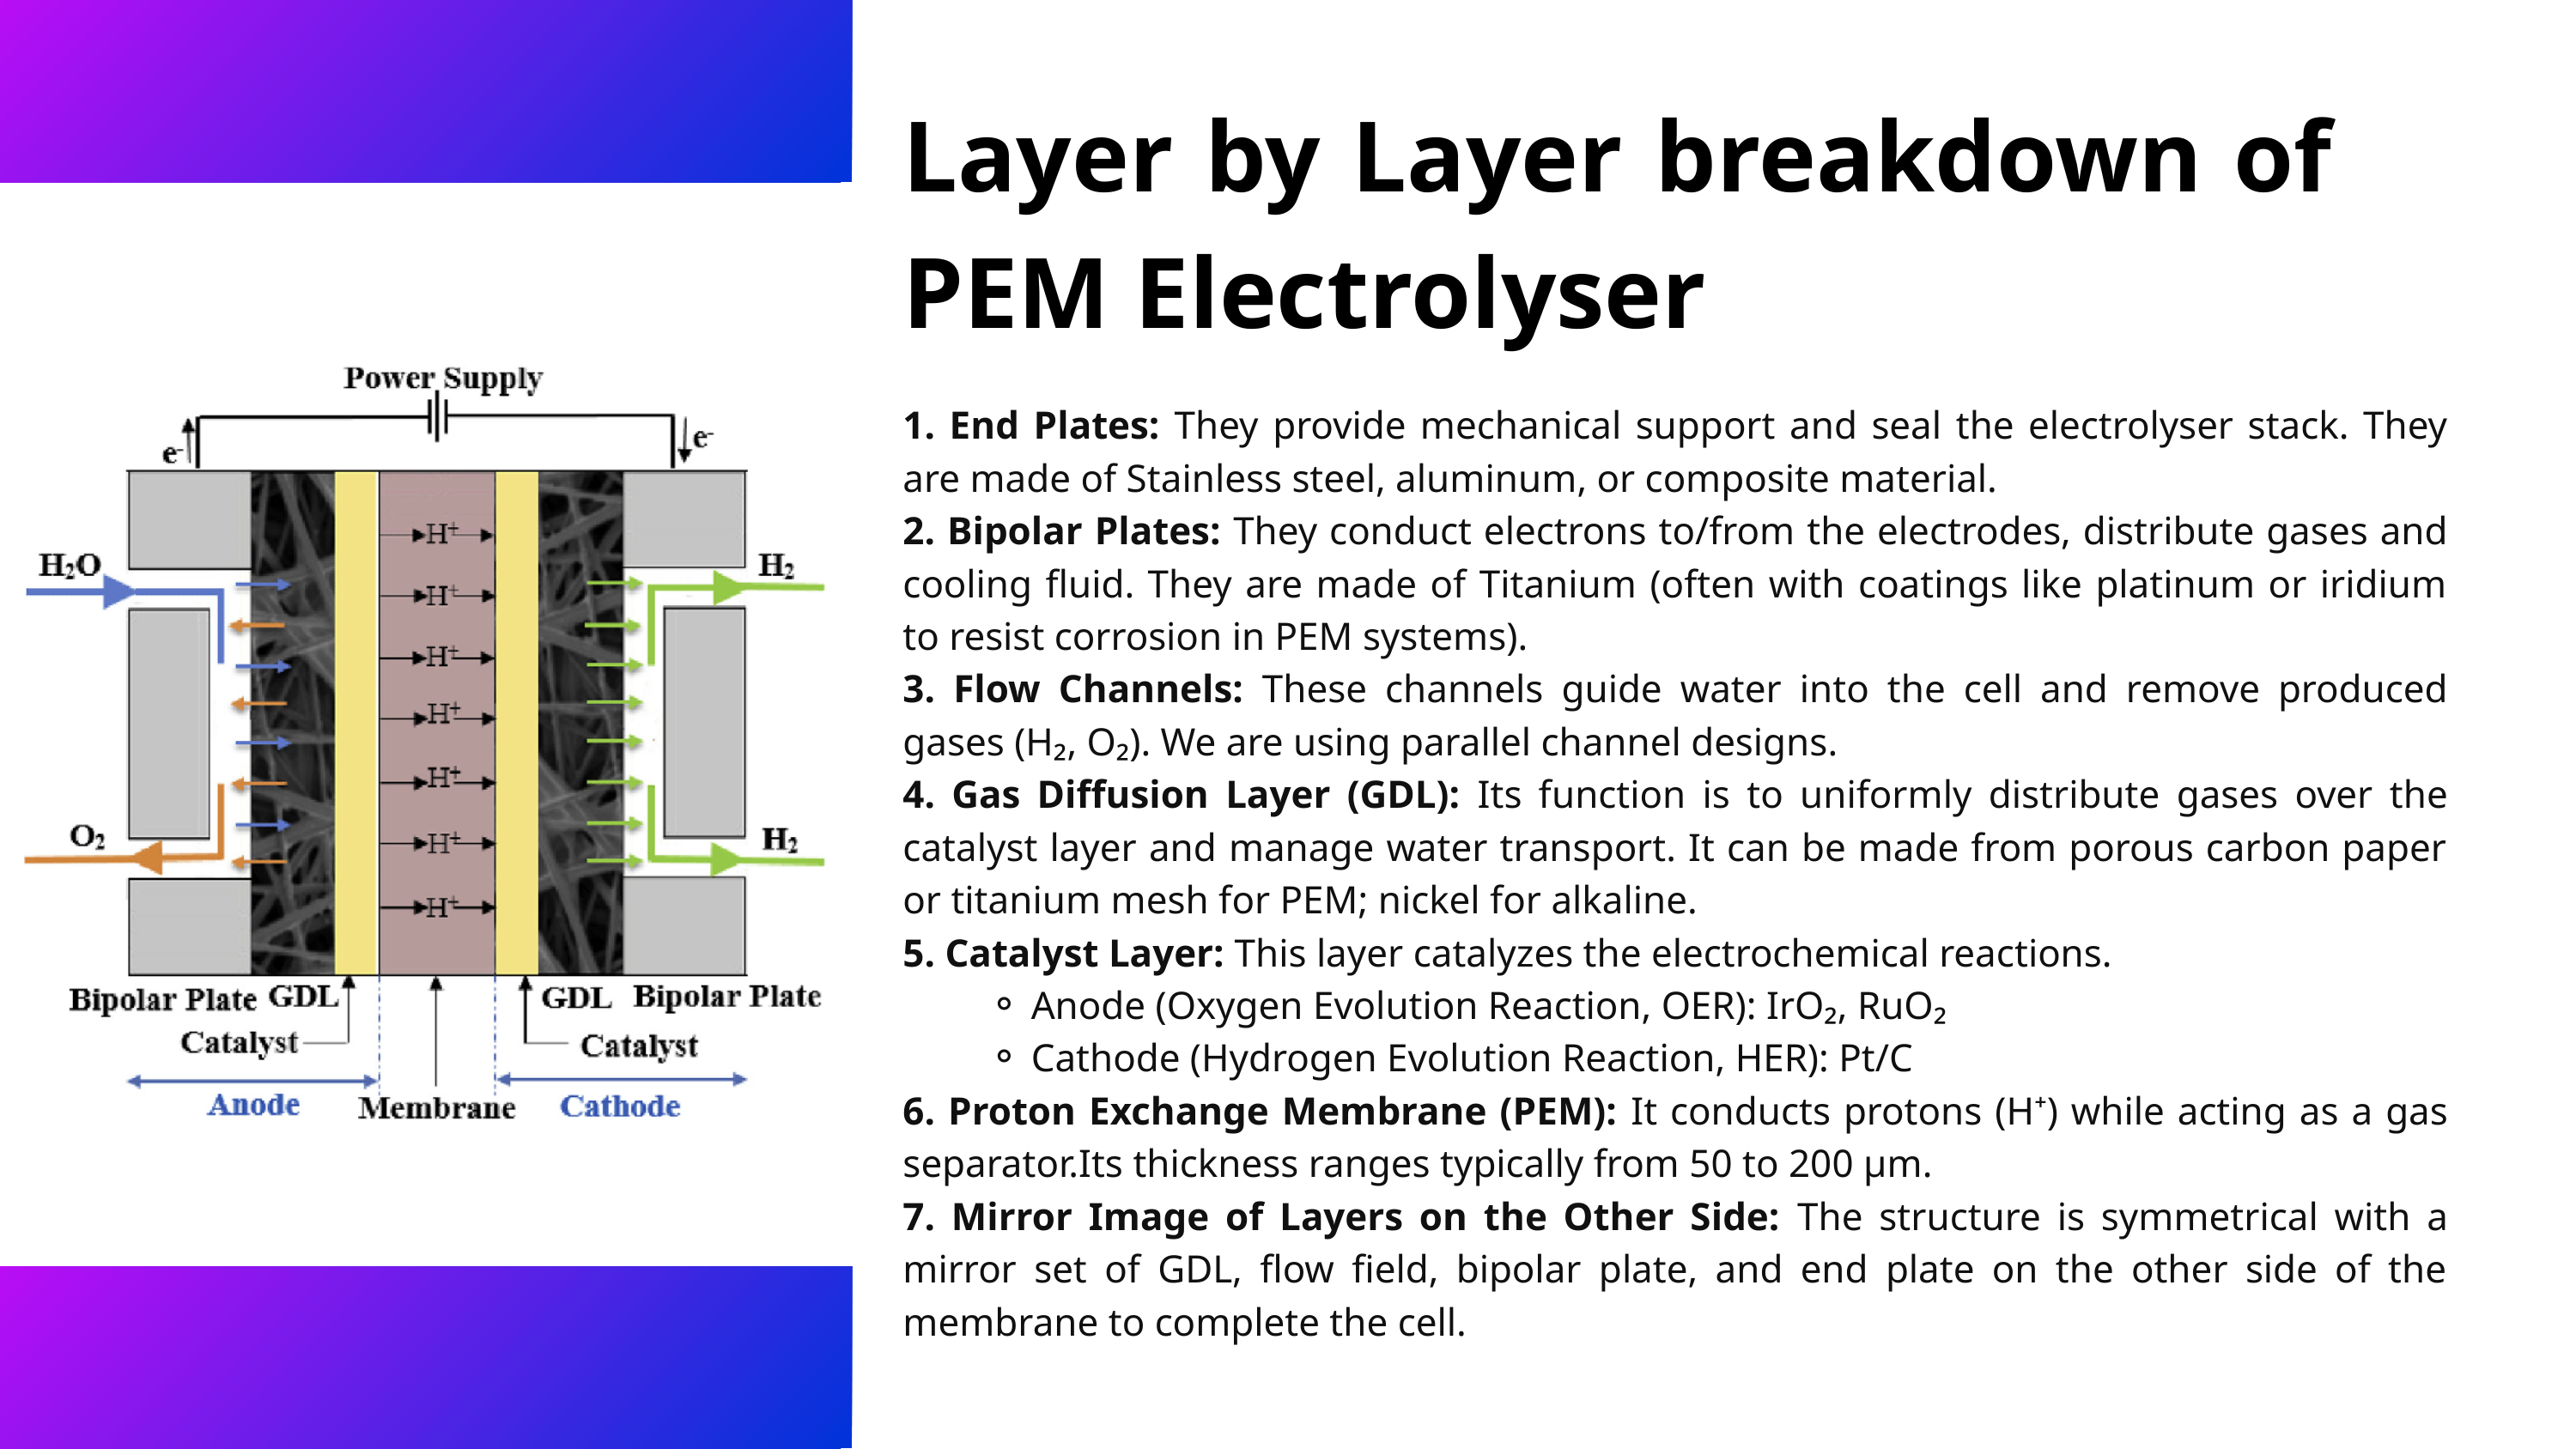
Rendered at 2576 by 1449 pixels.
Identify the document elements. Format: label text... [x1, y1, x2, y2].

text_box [0, 1265, 853, 1449]
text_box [0, 0, 853, 183]
text_box 1. End Plates: They provide mechanical support and seal the electrolyser stack. They are made of Stainless steel, aluminum, or composite material. 2. Bipolar Plates: They conduct electrons to/from the electrodes, distribute gases and cooling fluid. They are made of Titanium (often with coatings like platinum or iridium to resist corrosion in PEM systems). 3. Flow Channels: These channels guide water into the cell and remove produced gases (H₂, O₂). We are using parallel channel designs. 4. Gas Diffusion Layer (GDL): Its function is to uniformly distribute gases over the catalyst layer and manage water transport. It can be made from porous carbon paper or titanium mesh for PEM; nickel for alkaline. 5. Catalyst Layer: This layer catalyzes the electrochemical reactions. Anode (Oxygen Evolution Reaction, OER): IrO₂, RuO₂ Cathode (Hydrogen Evolution Reaction, HER): Pt/C 6. Proton Exchange Membrane (PEM): It conducts protons (H⁺) while acting as a gas separator.Its thickness ranges typically from 50 to 200 μm. 7. Mirror Image of Layers on the Other Side: The structure is symmetrical with a mirror set of GDL, flow field, bipolar plate, and end plate on the other side of the membrane to complete the cell. [902, 394, 2450, 1449]
text_box Layer by Layer breakdown of PEM Electrolyser [902, 75, 2334, 348]
text_box [23, 366, 826, 1121]
